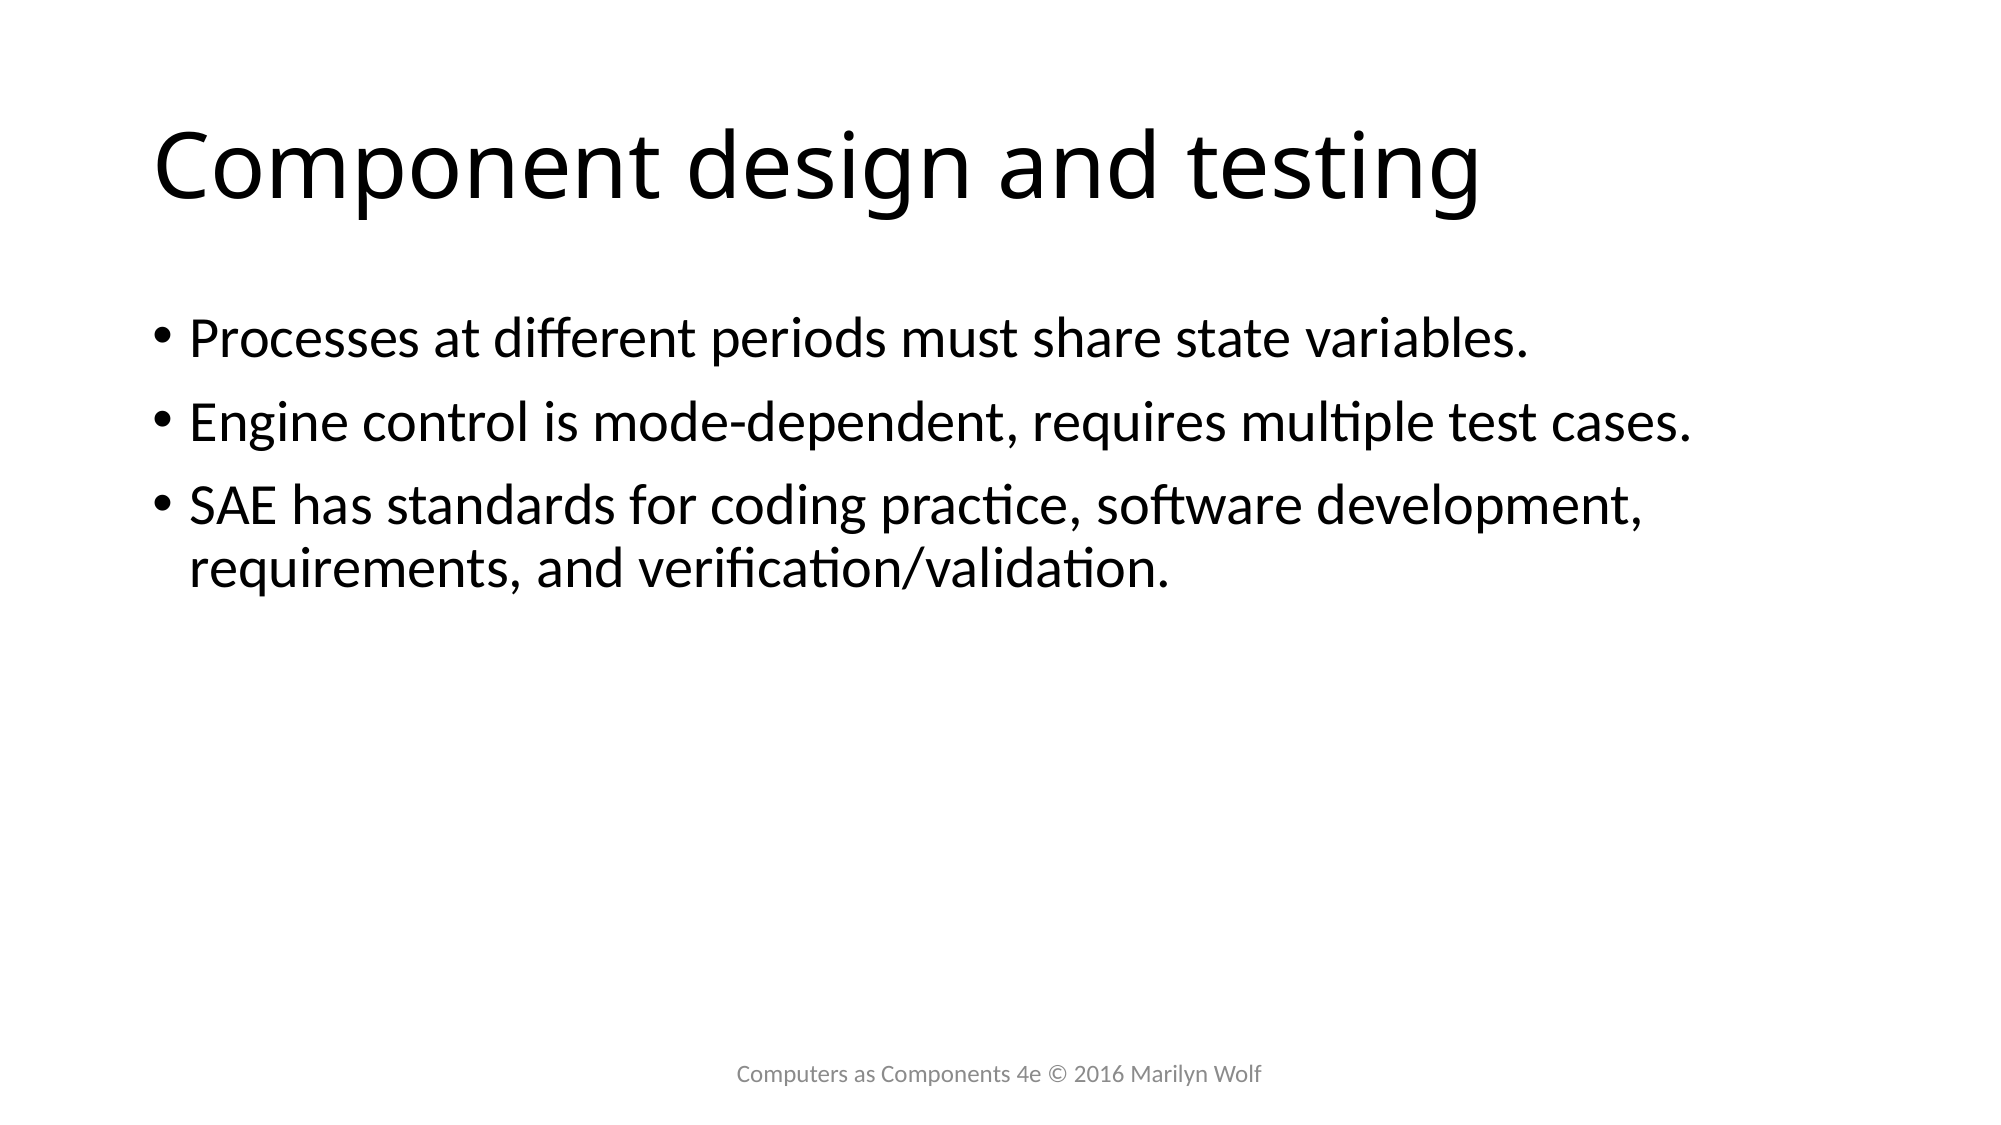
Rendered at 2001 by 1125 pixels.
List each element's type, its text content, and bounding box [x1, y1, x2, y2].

footer Computers as Components 4e © 2016 Marilyn Wolf [662, 1042, 1338, 1103]
title Component design and testing [137, 59, 1863, 278]
list Processes at different periods must share state variables. Engine control is mode-dependent, requires multiple test cases. SAE has standards for coding practice, software development, requirements, and verification/validation. [137, 299, 1863, 1014]
